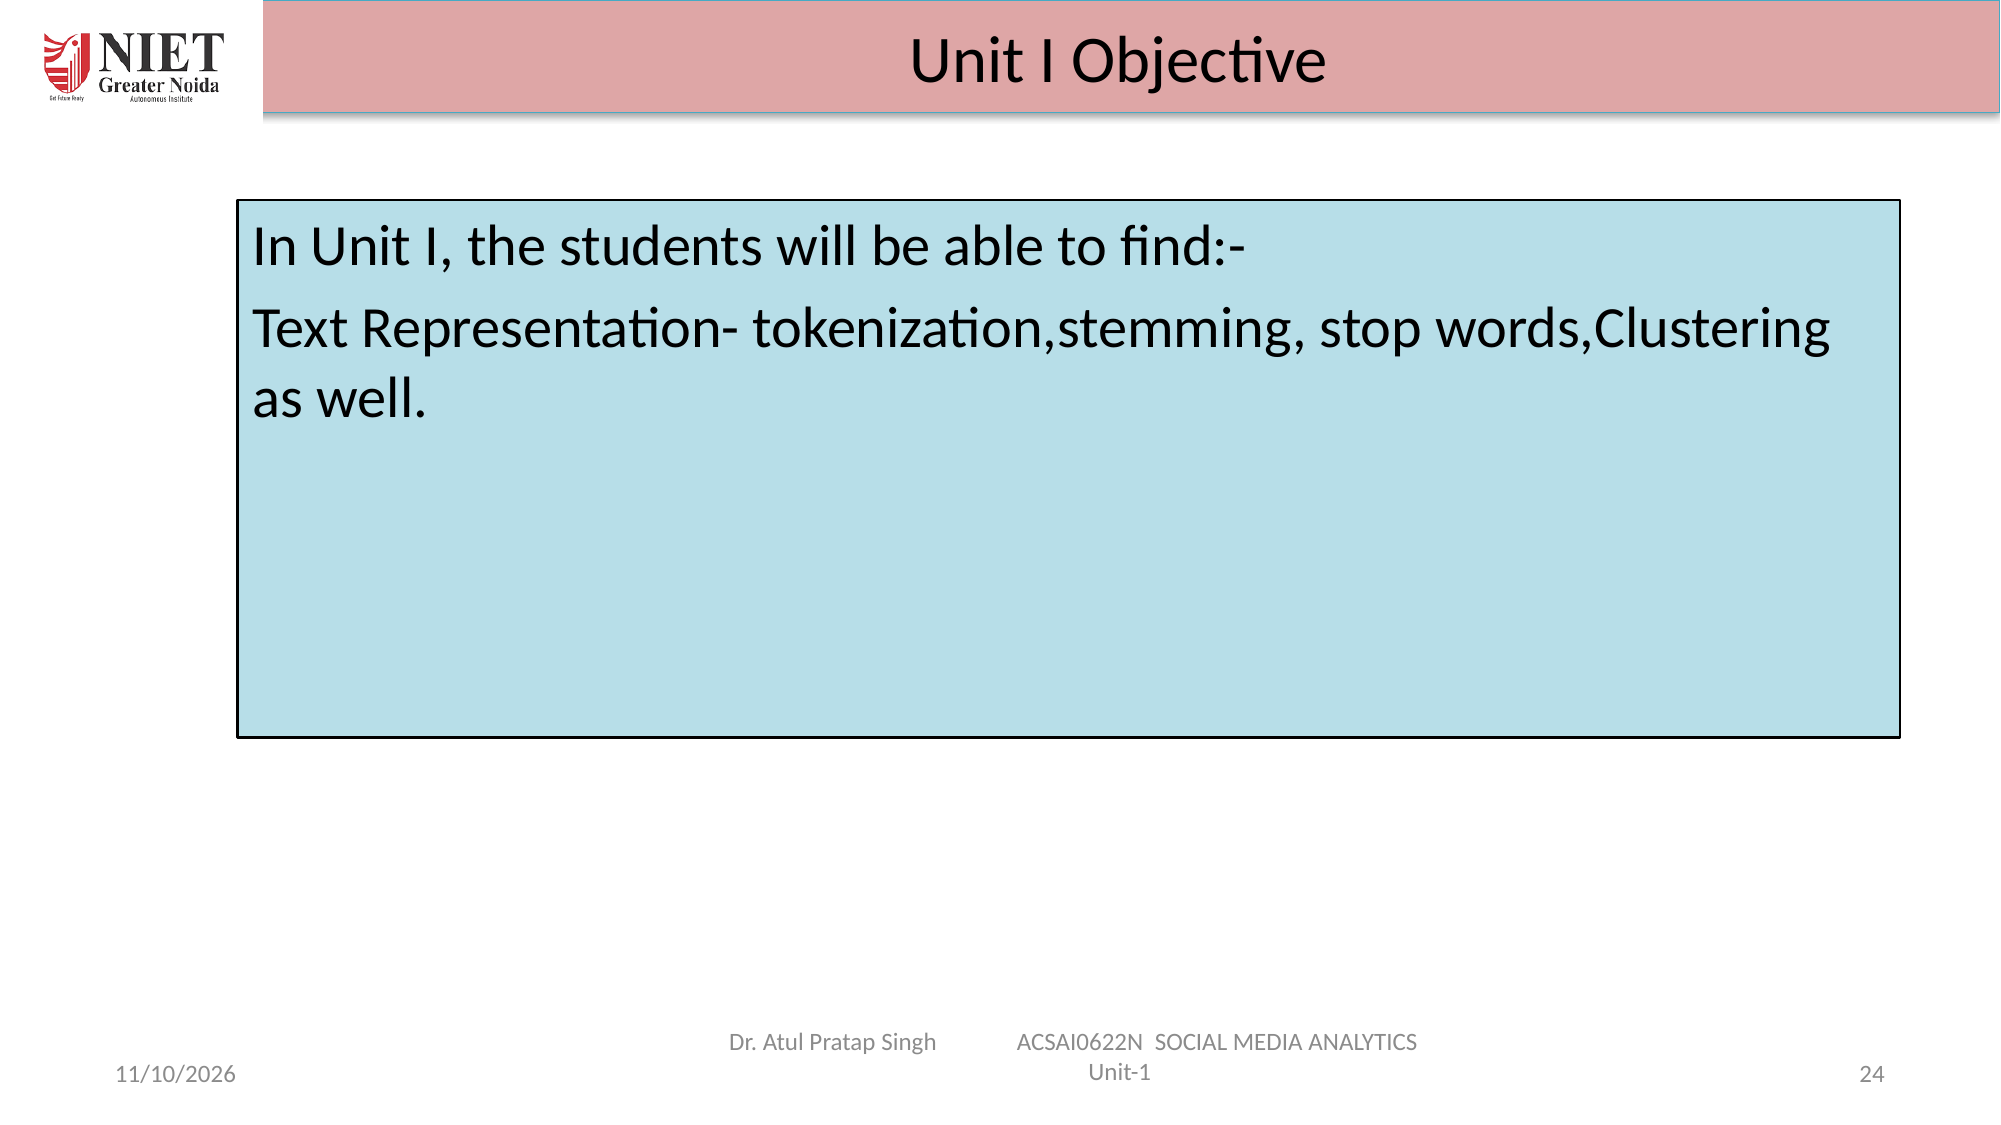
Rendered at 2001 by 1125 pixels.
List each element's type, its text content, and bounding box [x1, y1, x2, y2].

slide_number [99, 1042, 567, 1103]
footer Dr. Atul Pratap Singh ACSAI0622N SOCIAL MEDIA ANALYTICS Unit-1 [712, 1025, 1488, 1085]
text_box Unit I Objective [266, 0, 2000, 113]
list In Unit I, the students will be able to find:- Text Representation- tokenization,stemming, stop words,Clustering as well. [237, 200, 1900, 738]
picture [2, 0, 263, 144]
slide_number 24 [1433, 1042, 1900, 1103]
